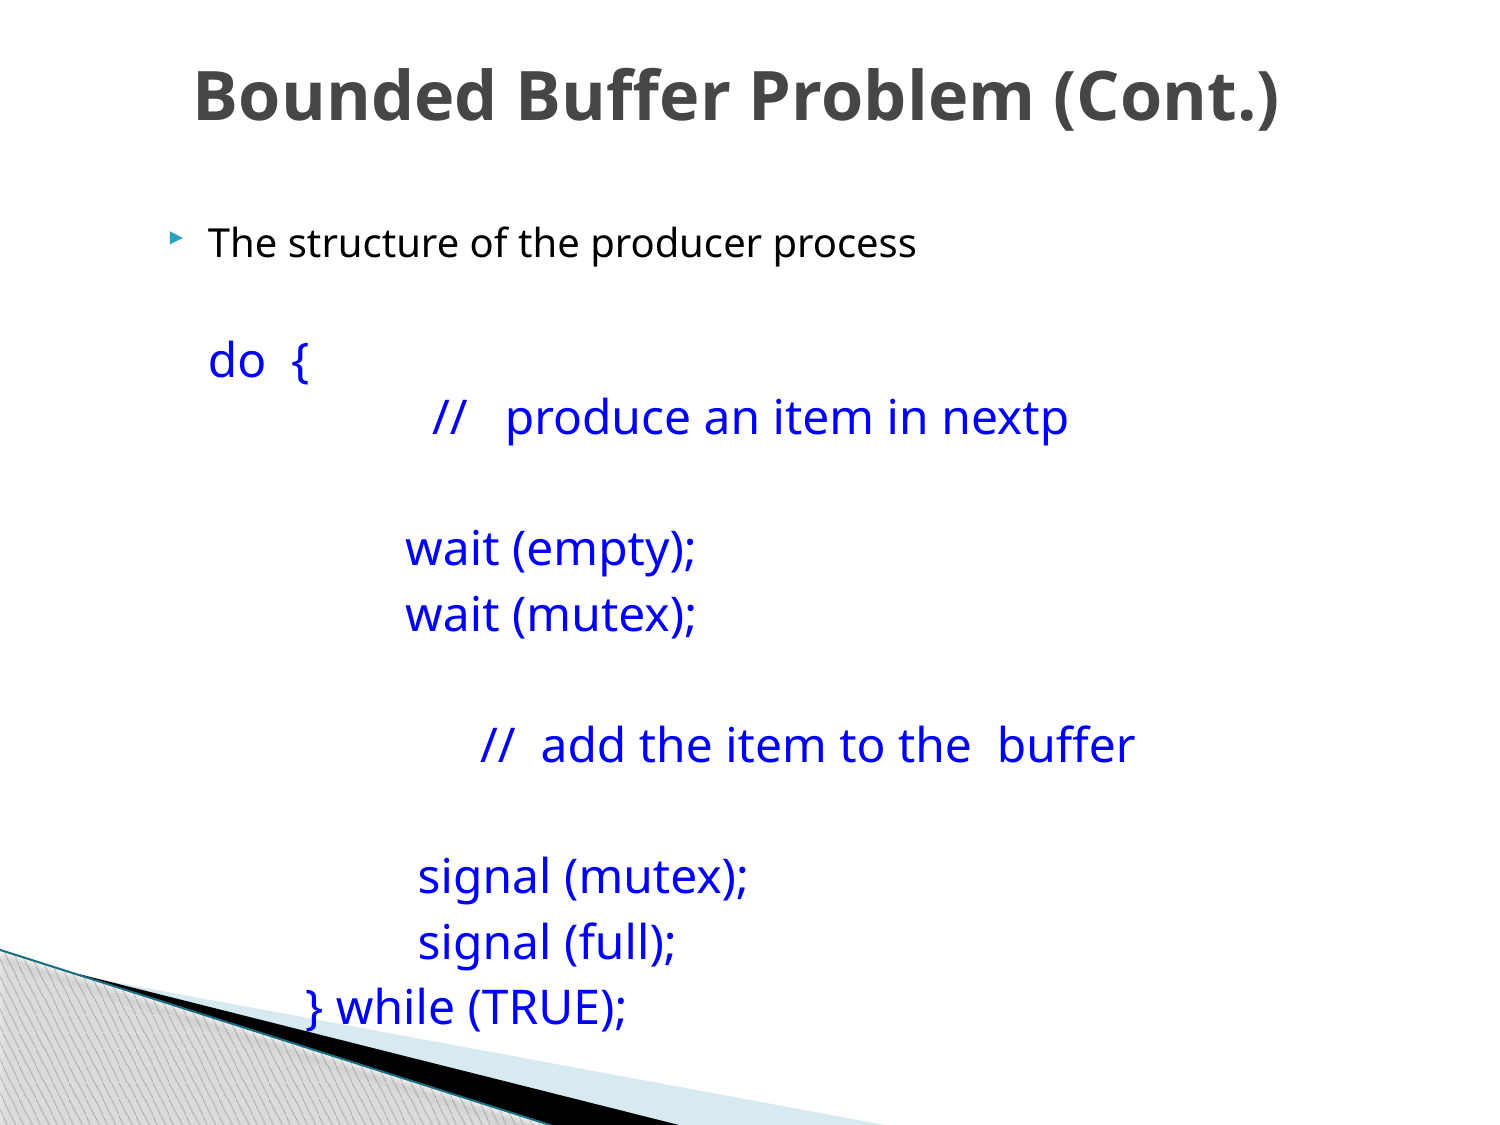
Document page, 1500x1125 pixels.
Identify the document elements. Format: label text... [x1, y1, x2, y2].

title Bounded Buffer Problem (Cont.) [182, 45, 1425, 141]
list The structure of the producer process do { // produce an item in nextp wait (empty); wait (mutex); // add the item to the buffer signal (mutex); signal (full); } while (TRUE); [135, 209, 1424, 1047]
